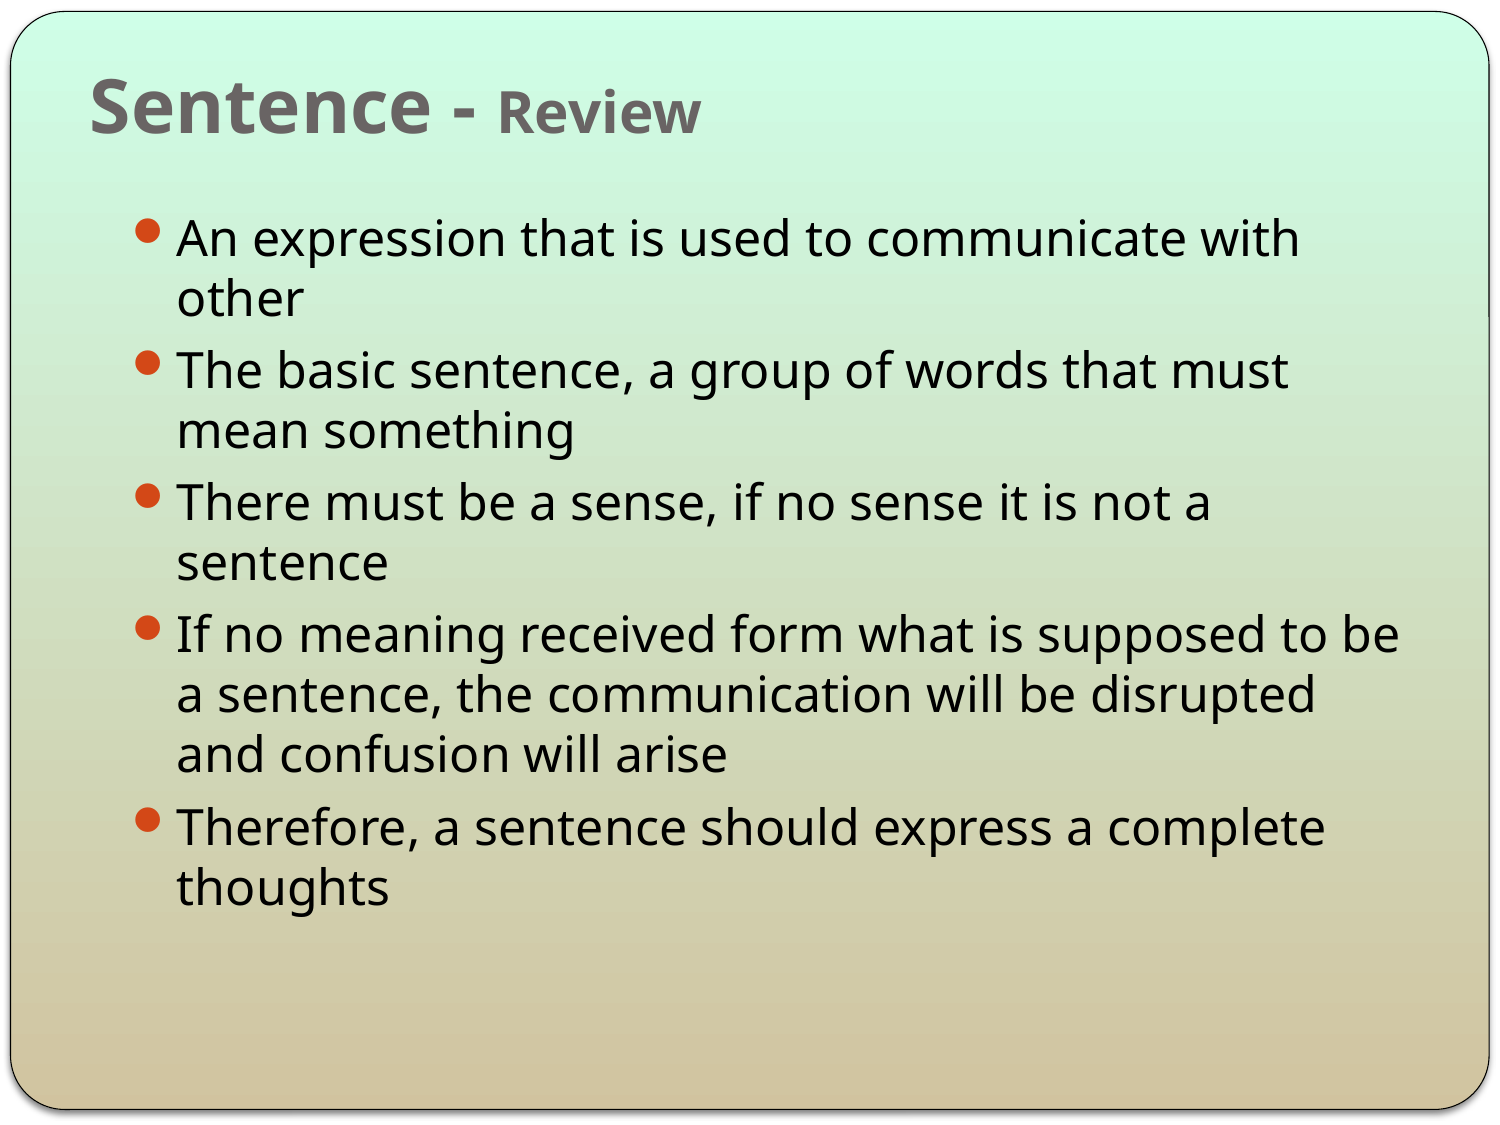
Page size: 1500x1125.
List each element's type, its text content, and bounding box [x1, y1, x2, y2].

title Sentence - Review [75, 45, 1425, 164]
list An expression that is used to communicate with other The basic sentence, a group of words that must mean something There must be a sense, if no sense it is not a sentence If no meaning received form what is supposed to be a sentence, the communication will be disrupted and confusion will arise Therefore, a sentence should express a complete thoughts [117, 199, 1425, 1005]
